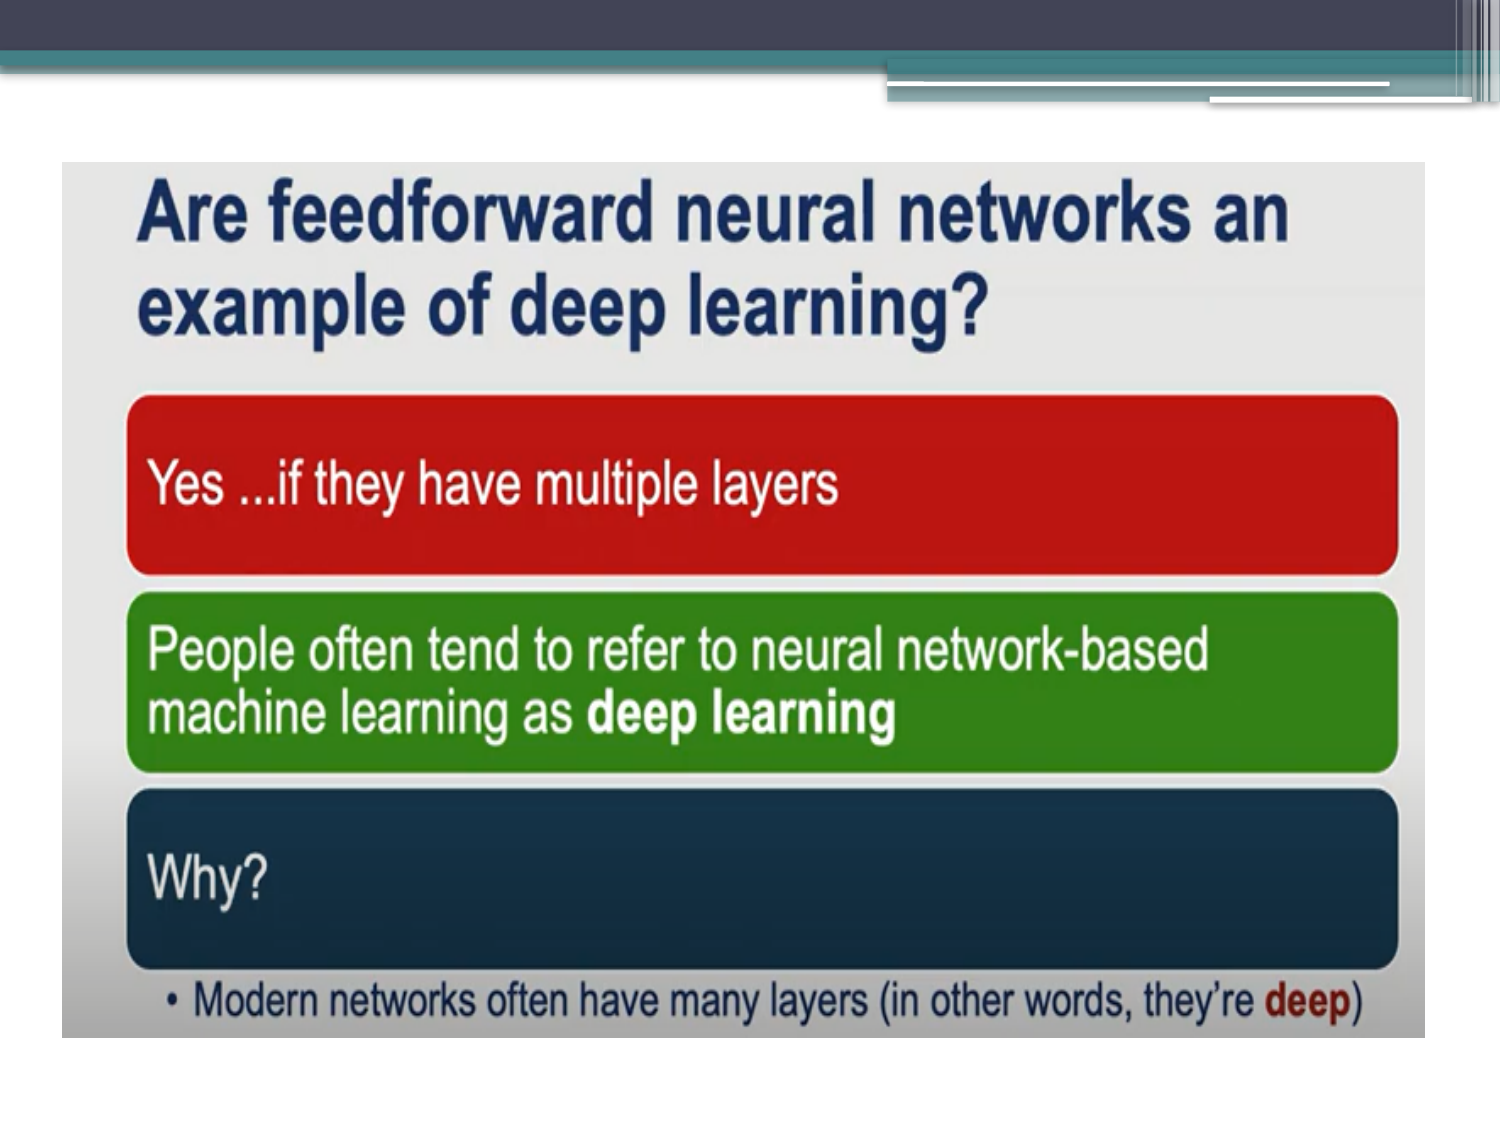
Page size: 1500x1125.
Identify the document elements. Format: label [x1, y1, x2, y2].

picture [62, 162, 1426, 1038]
